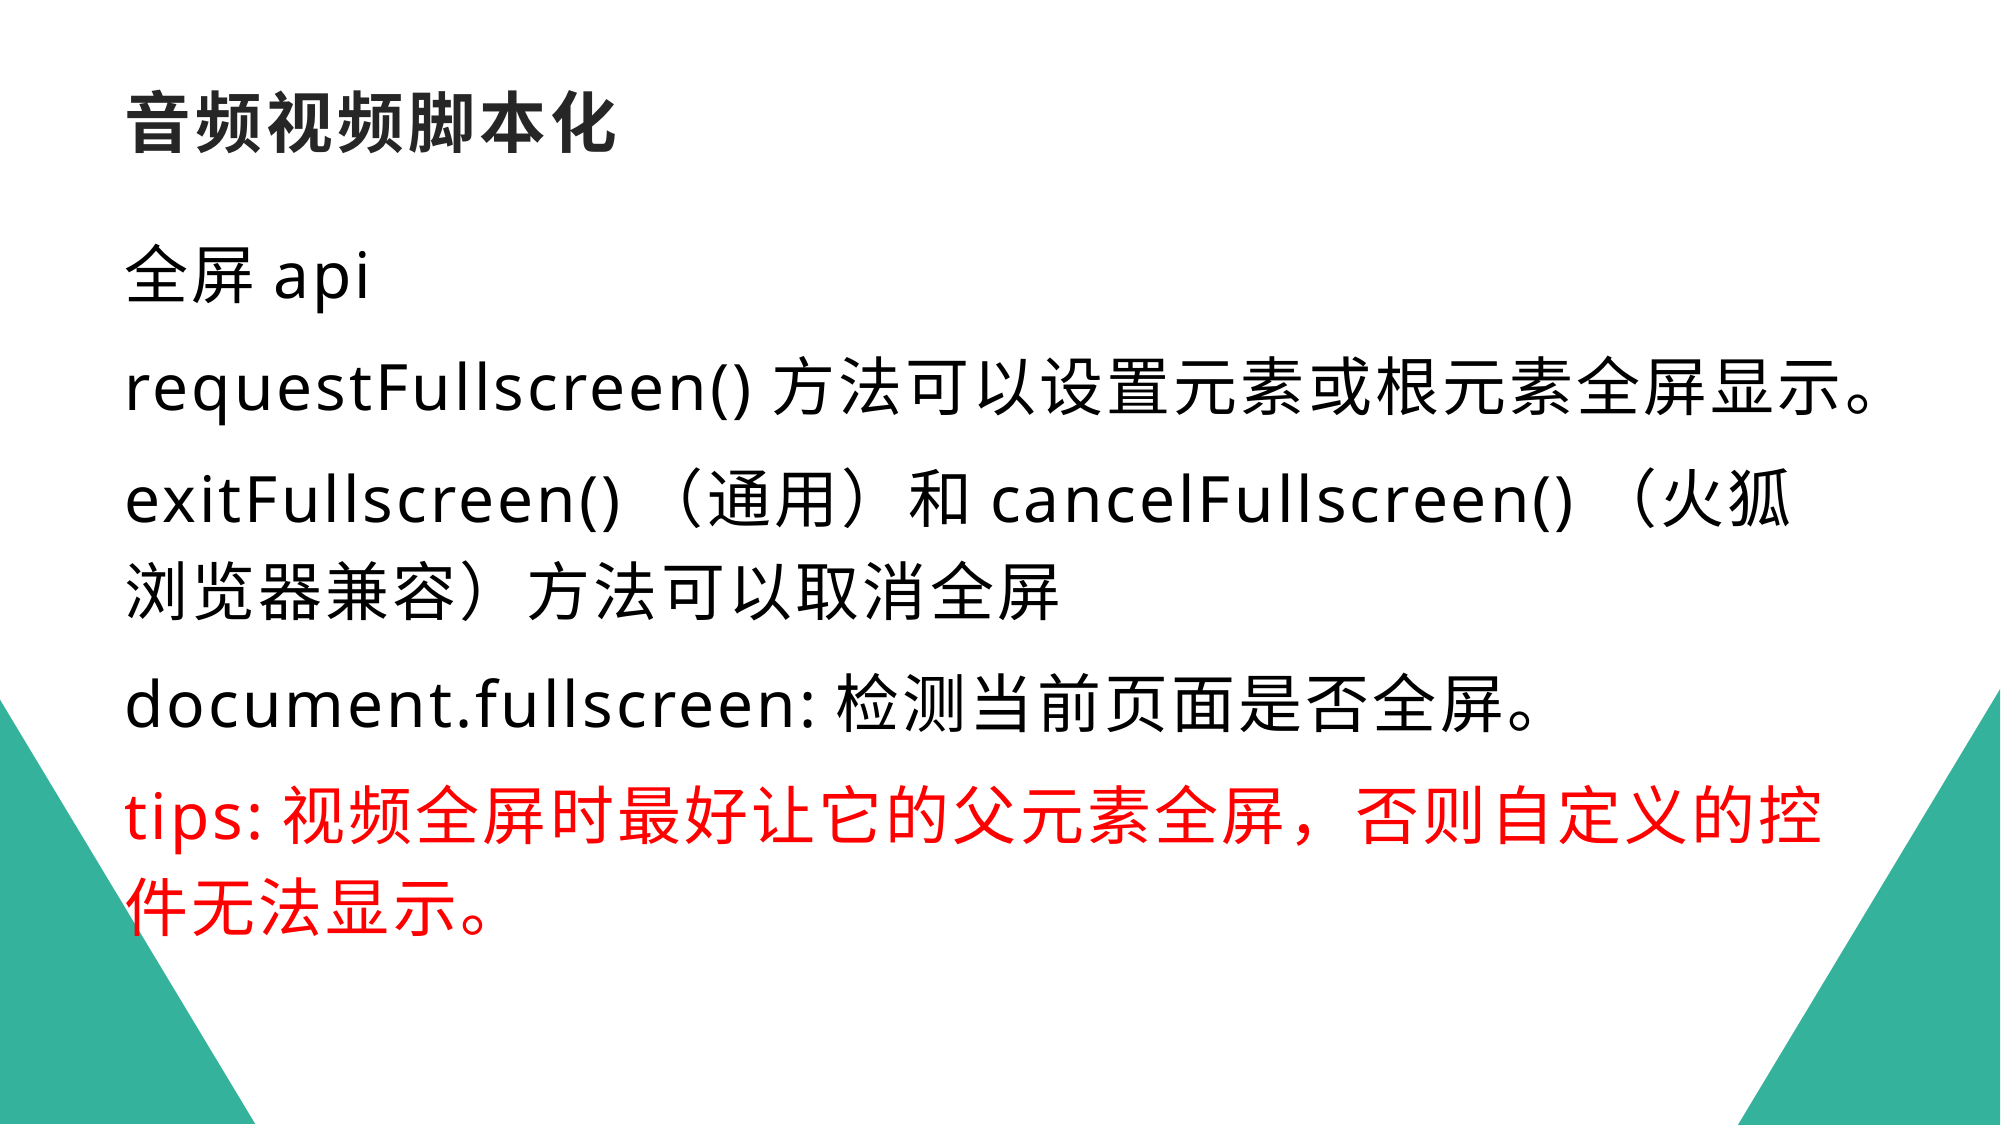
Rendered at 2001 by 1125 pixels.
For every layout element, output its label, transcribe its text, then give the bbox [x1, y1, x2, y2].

list 全屏api requestFullscreen()方法可以设置元素或根元素全屏显示。 exitFullscreen()（通用）和cancelFullscreen()（火狐浏览器兼容）方法可以取消全屏 document.fullscreen:检测当前页面是否全屏。 tips:视频全屏时最好让它的父元素全屏，否则自定义的控件无法显示。 [109, 211, 1869, 1041]
title 音频视频脚本化 [109, 72, 1891, 146]
